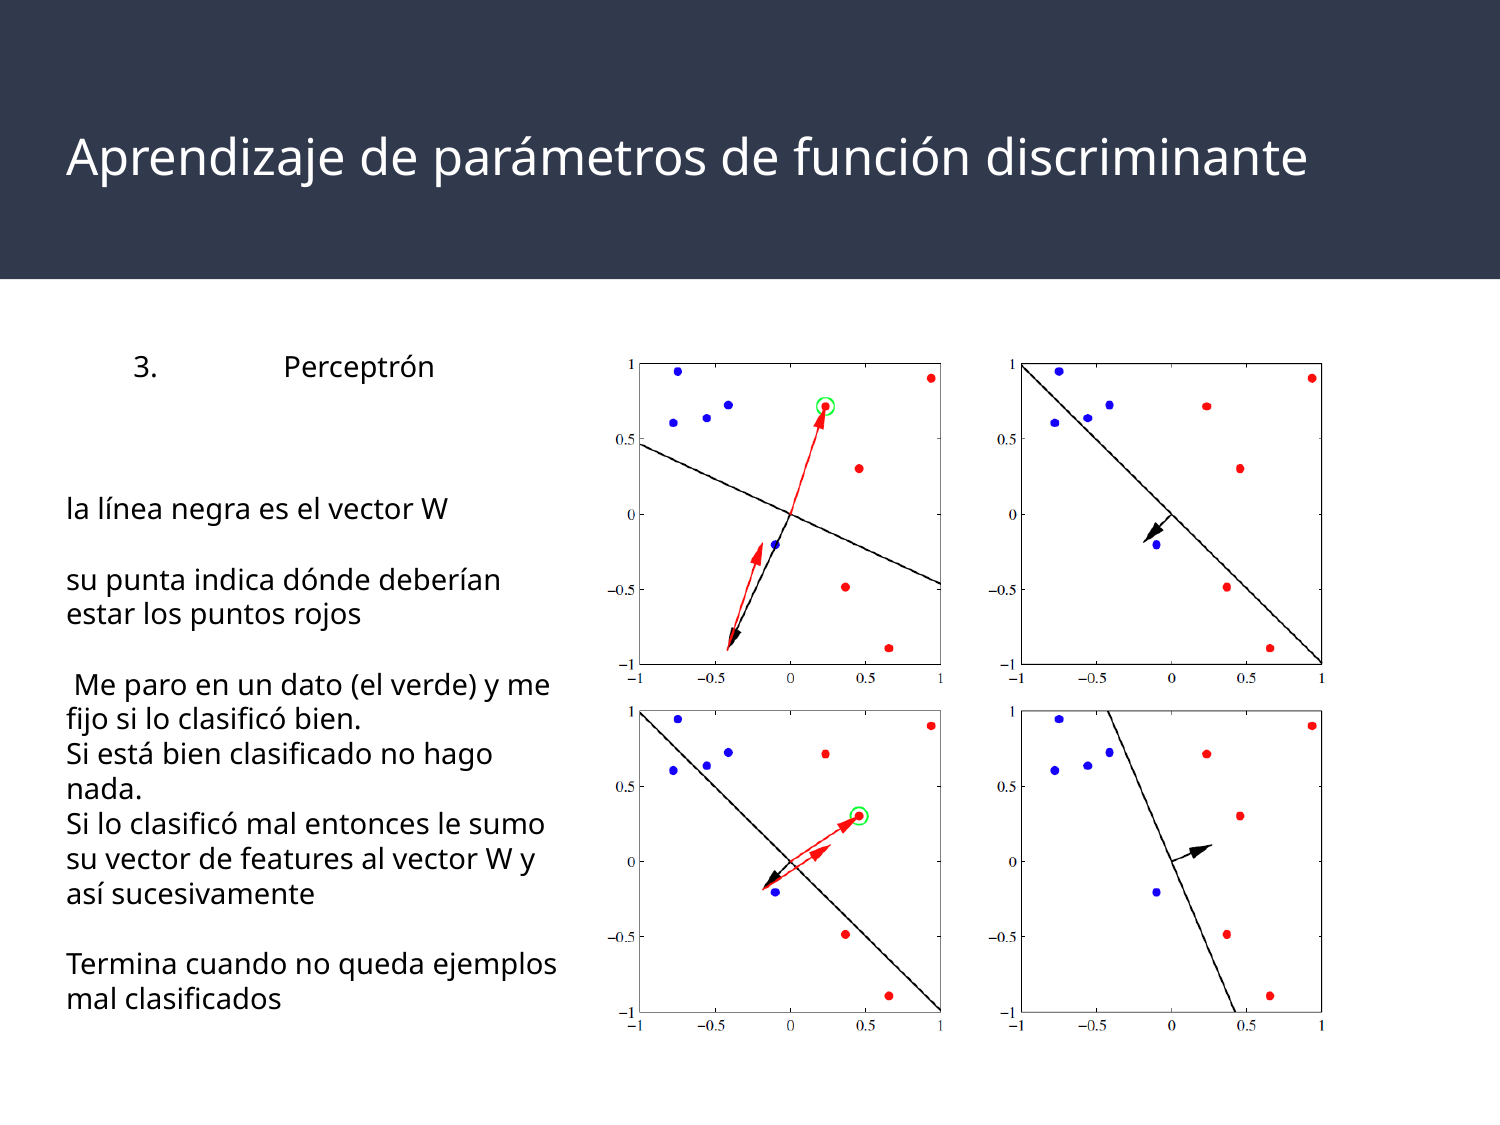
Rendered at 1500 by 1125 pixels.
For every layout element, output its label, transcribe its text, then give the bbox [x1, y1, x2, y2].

text_box 3. Perceptrón [118, 333, 1302, 399]
text_box la línea negra es el vector W su punta indica dónde deberían estar los puntos rojos Me paro en un dato (el verde) y me fijo si lo clasificó bien. Si está bien clasificado no hago nada. Si lo clasificó mal entonces le sumo su vector de features al vector W y así sucesivamente Termina cuando no queda ejemplos mal clasificados [51, 475, 579, 1031]
title Aprendizaje de parámetros de función discriminante [51, 109, 1449, 246]
picture [604, 350, 1337, 1042]
